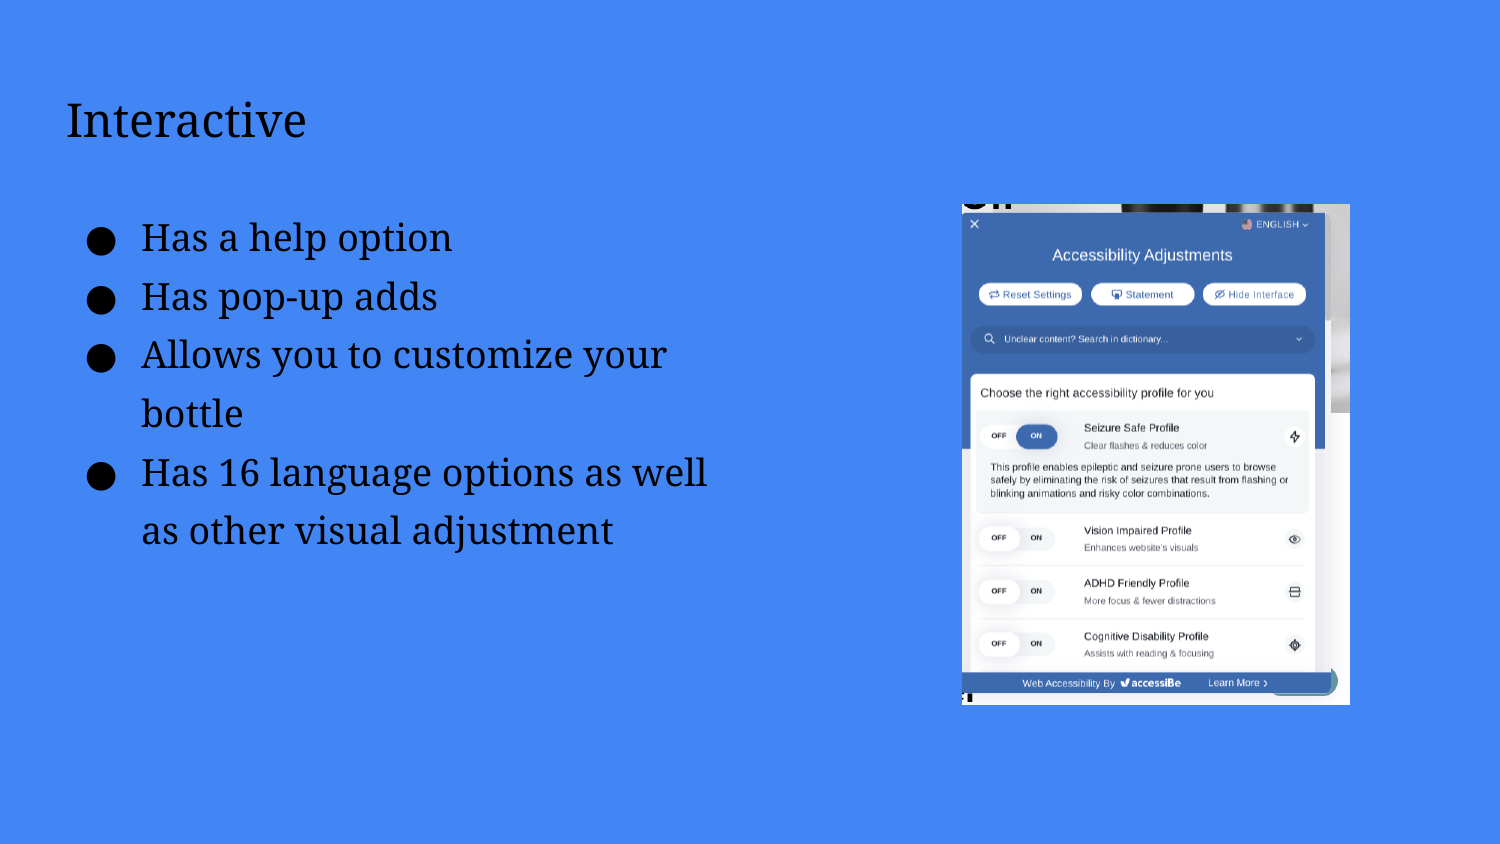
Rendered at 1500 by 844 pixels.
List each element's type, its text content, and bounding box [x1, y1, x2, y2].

list Has a help option Has pop-up adds Allows you to customize your bottle Has 16 language options as well as other visual adjustment [51, 189, 763, 750]
picture [961, 204, 1350, 705]
title Interactive [51, 72, 1449, 167]
